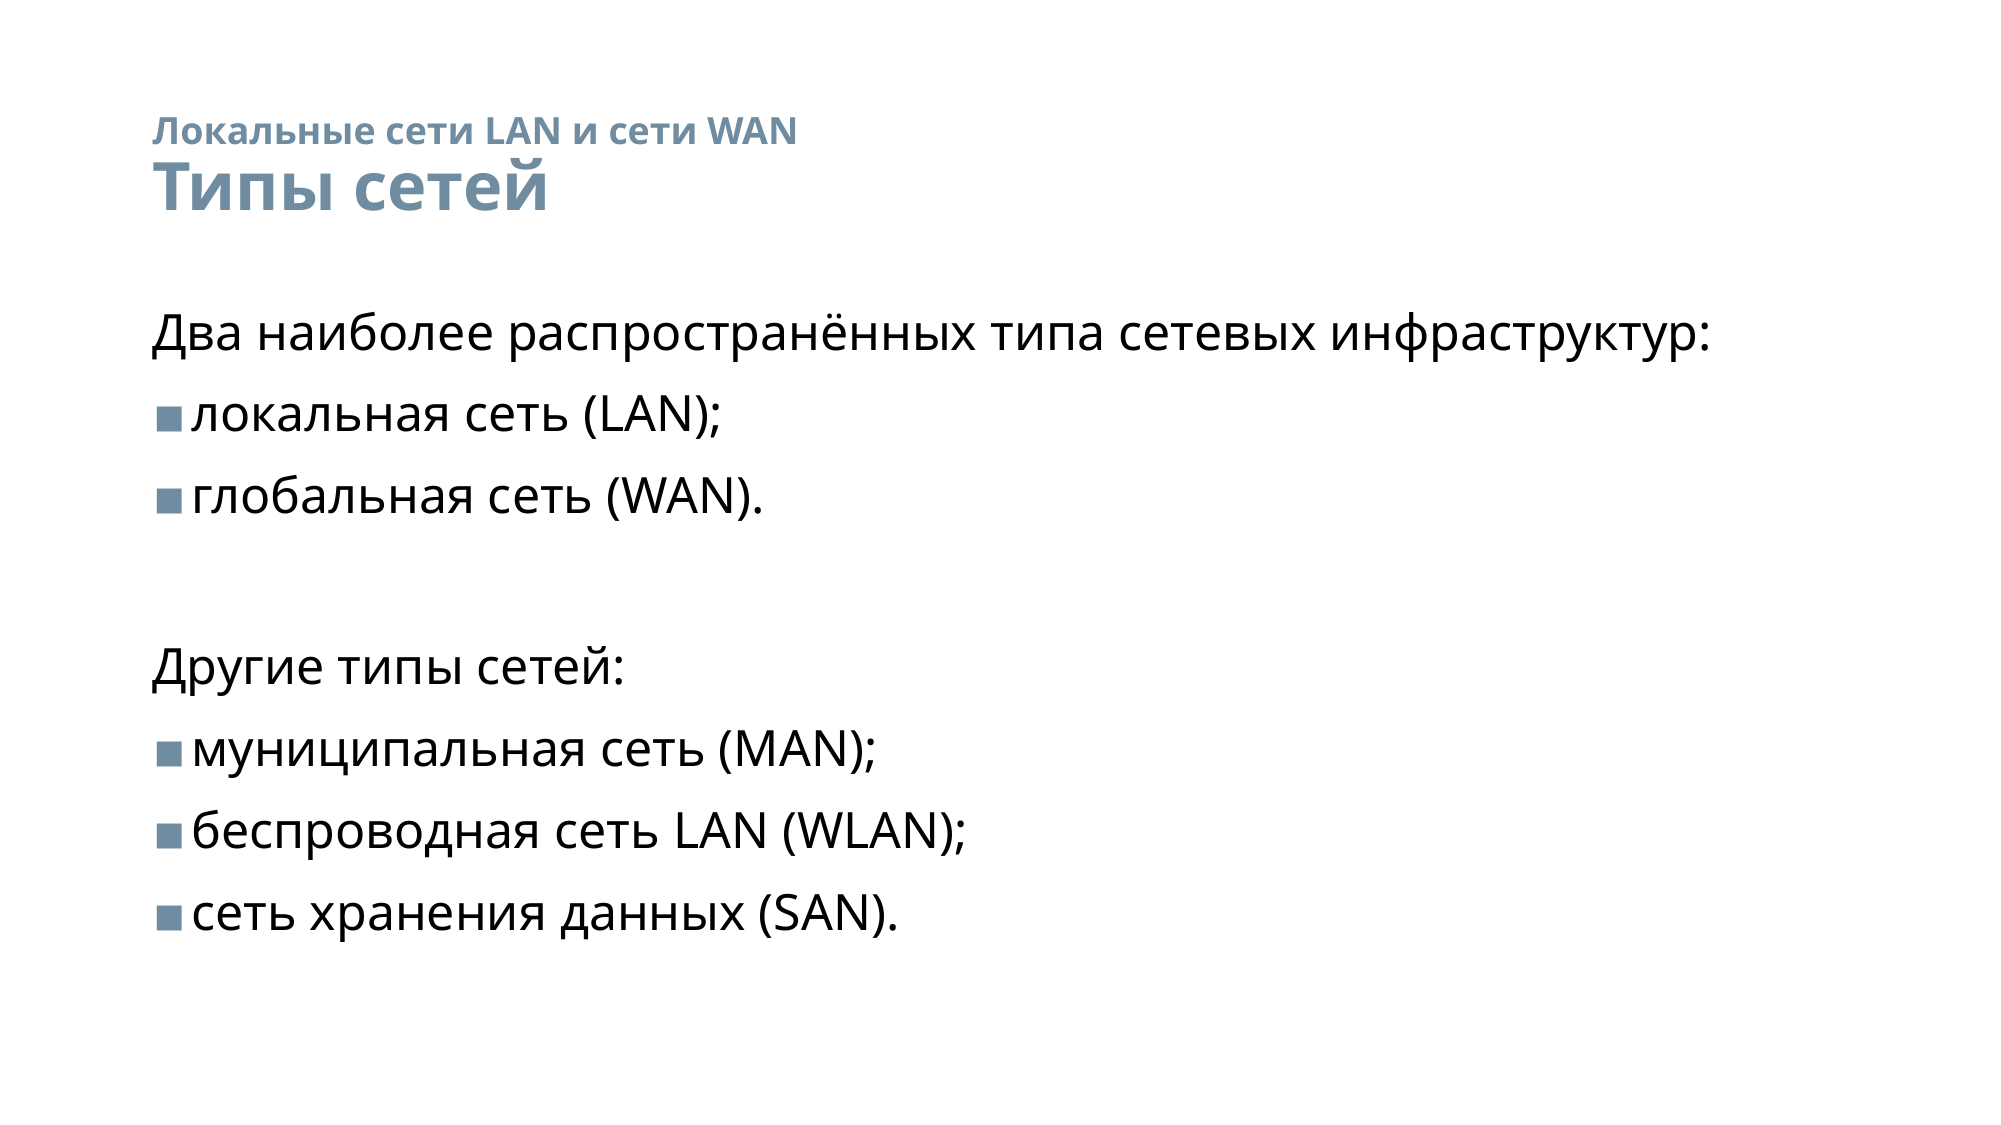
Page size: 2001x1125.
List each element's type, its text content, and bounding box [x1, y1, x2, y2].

title Локальные сети LAN и сети WAN Типы сетей [137, 59, 1863, 278]
list Два наиболее распространённых типа сетевых инфраструктур: локальная сеть (LAN); глобальная сеть (WAN). Другие типы сетей: муниципальная сеть (MAN); беспроводная сеть LAN (WLAN); сеть хранения данных (SAN). [137, 299, 1863, 1014]
